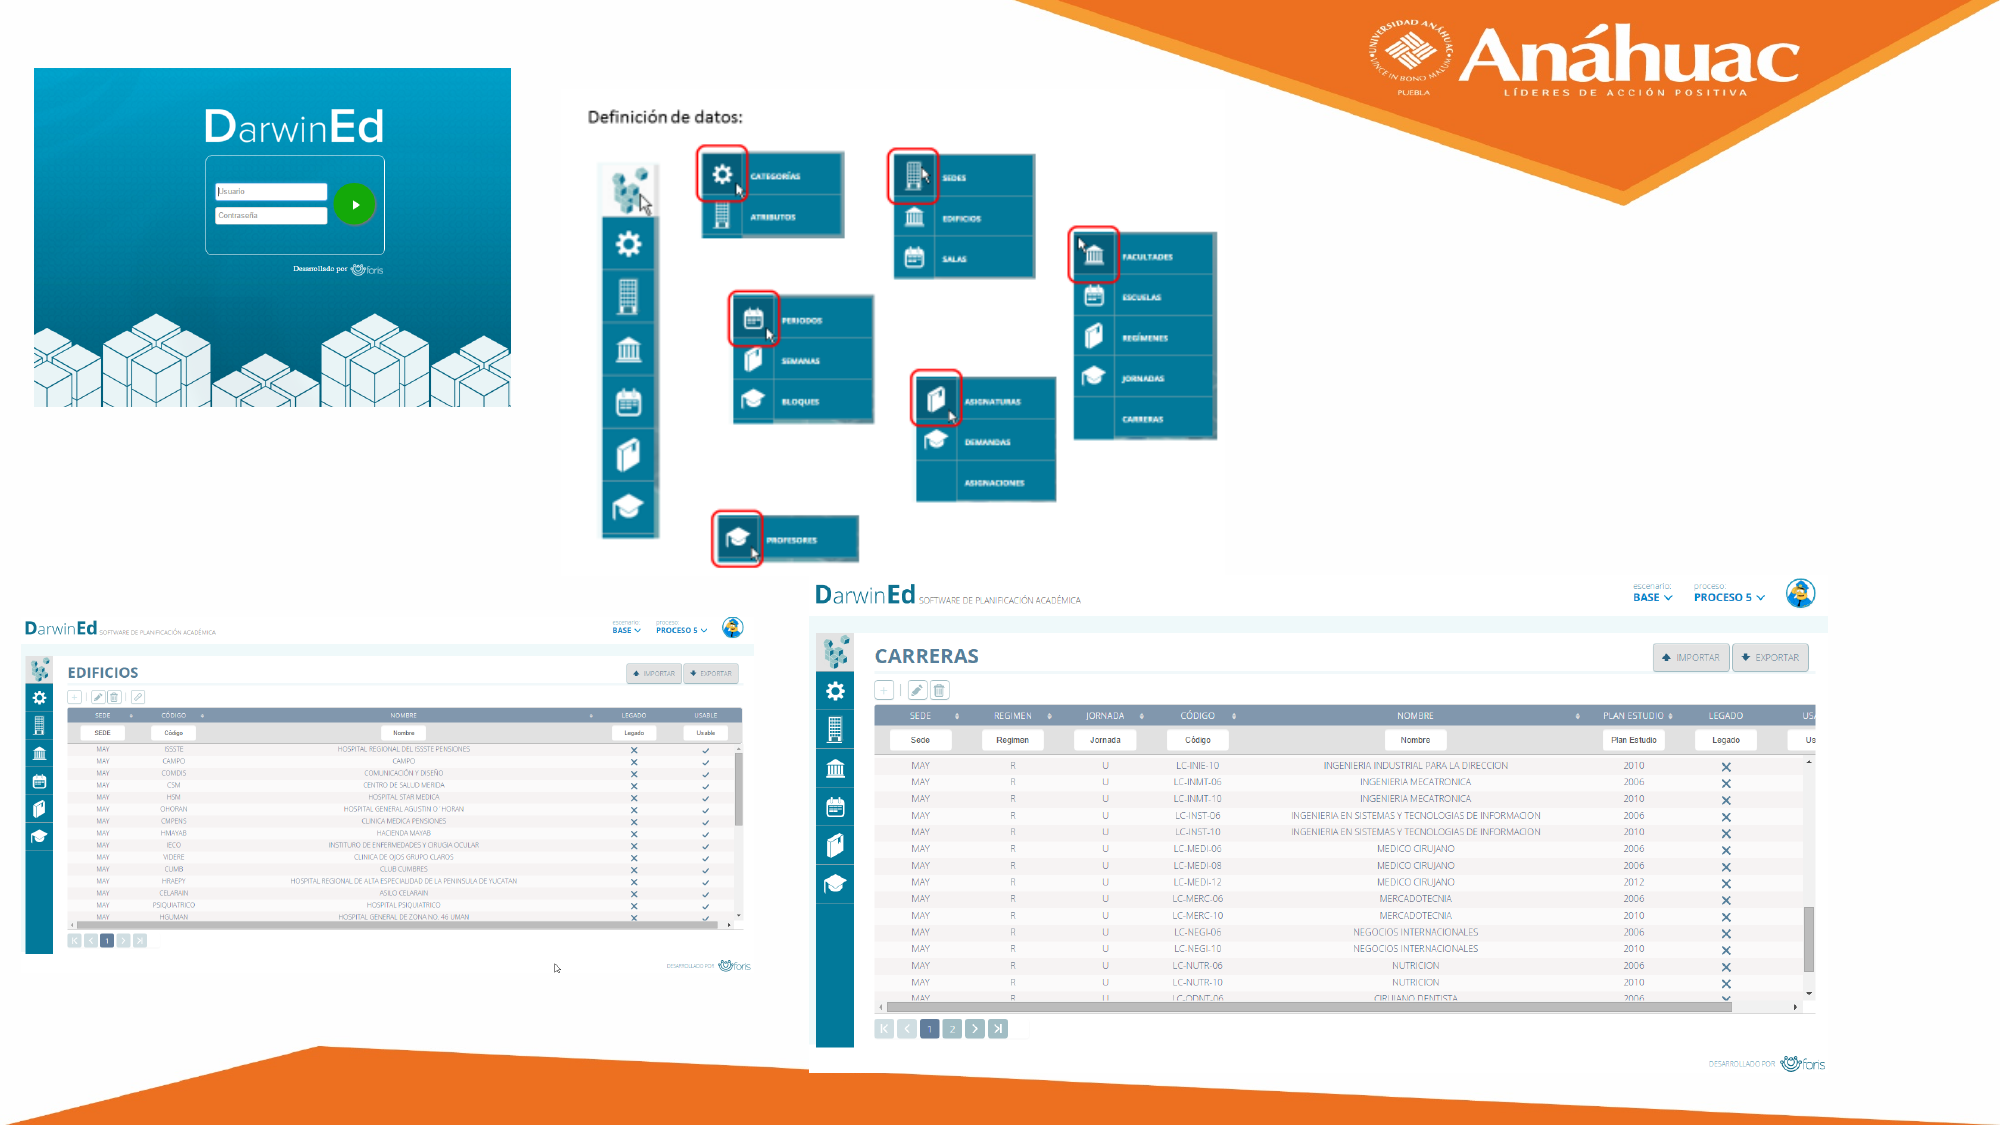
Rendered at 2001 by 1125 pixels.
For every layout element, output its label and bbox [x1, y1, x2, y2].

list [34, 68, 511, 407]
picture [0, 0, 2000, 1125]
